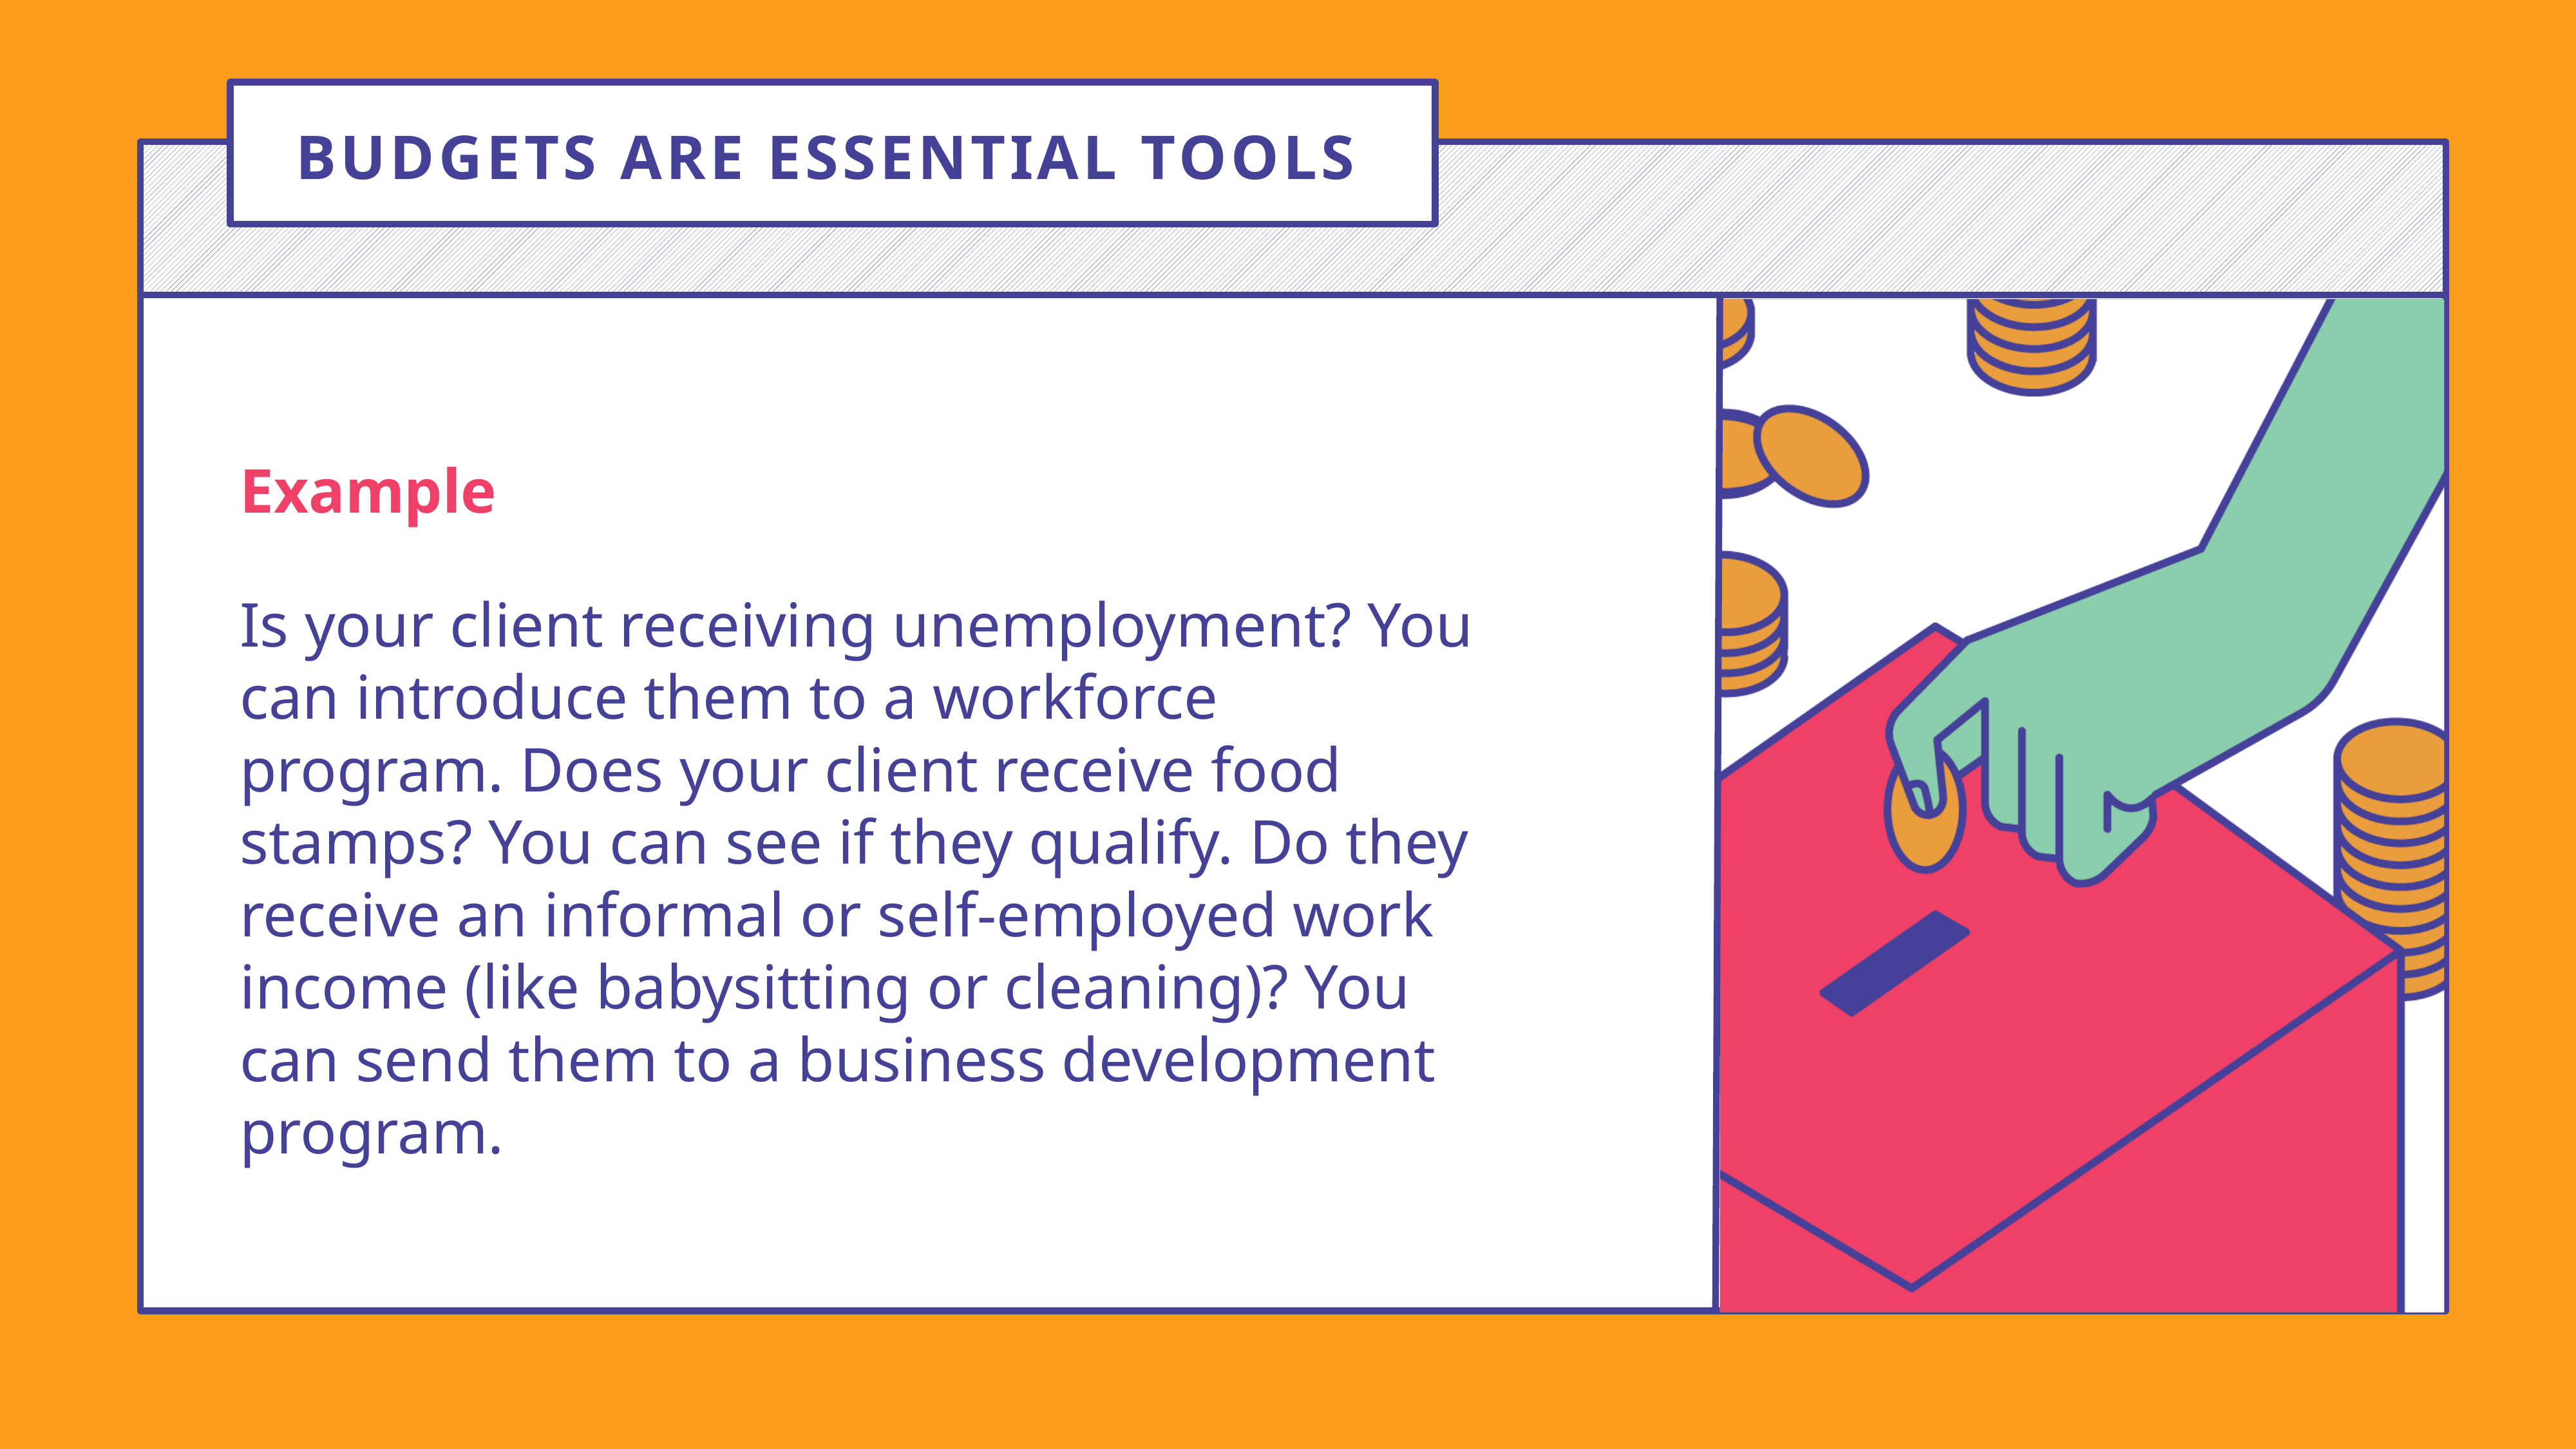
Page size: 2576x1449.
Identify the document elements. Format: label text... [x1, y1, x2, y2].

text_box [229, 80, 1437, 225]
text_box Example [230, 455, 826, 515]
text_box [1715, 295, 1720, 1313]
text_box Is your client receiving unemployment? You can introduce them to a workforce program. Does your client receive food stamps? You can see if they qualify. Do they receive an informal or self-employed work income (like babysitting or cleaning)? You can send them to a business development program. [230, 582, 1484, 1171]
picture [1719, 72, 2445, 1313]
text_box [139, 296, 1713, 1312]
text_box [139, 140, 1716, 296]
text_box BUDGETS ARE ESSENTIAL TOOLS [286, 115, 1484, 205]
